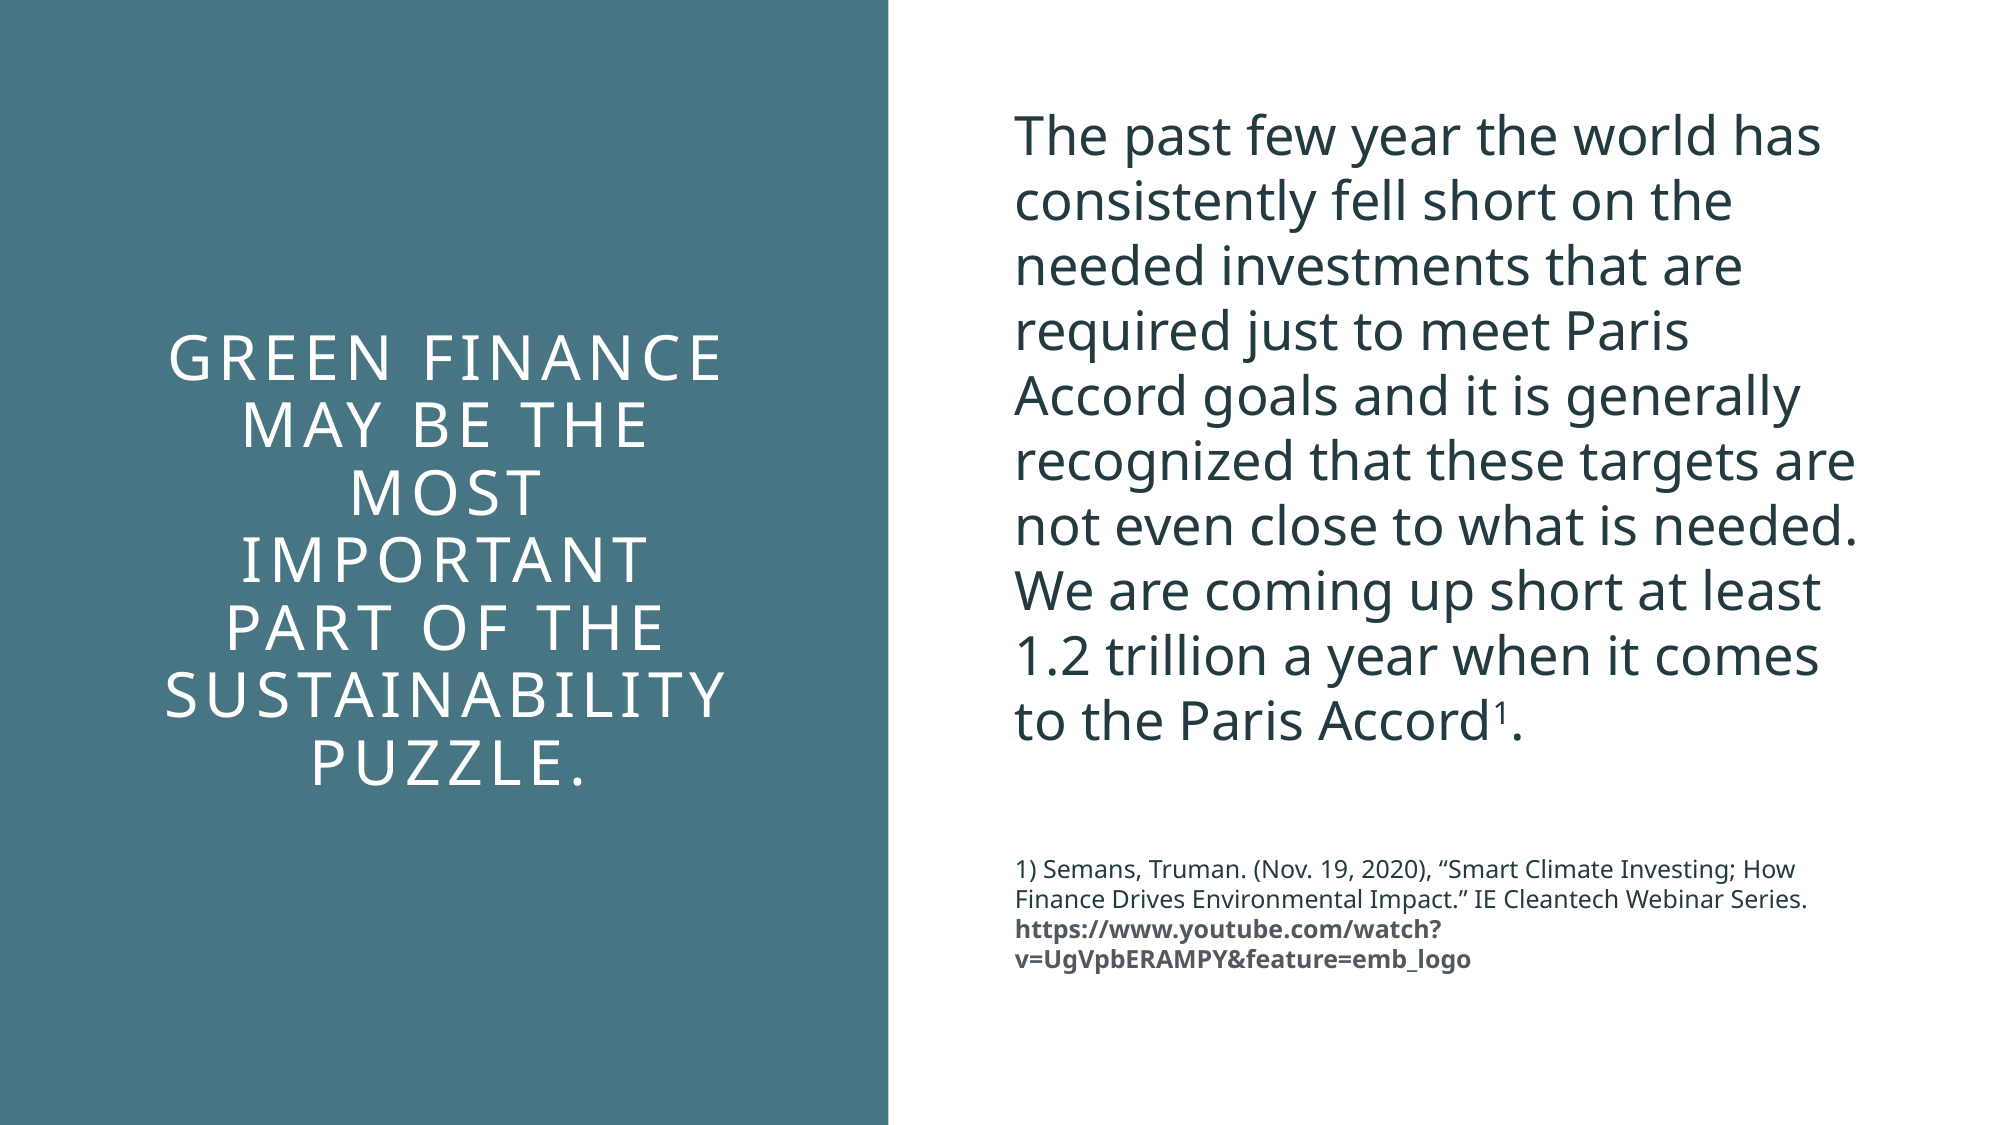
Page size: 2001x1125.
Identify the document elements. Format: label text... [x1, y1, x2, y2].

text_box [890, 0, 2000, 1125]
list The past few year the world has consistently fell short on the needed investments that are required just to meet Paris Accord goals and it is generally recognized that these targets are not even close to what is needed. We are coming up short at least 1.2 trillion a year when it comes to the Paris Accord1. 1) Semans, Truman. (Nov. 19, 2020), “Smart Climate Investing; How Finance Drives Environmental Impact.” IE Cleantech Webinar Series. https://www.youtube.com/watch?v=UgVpbERAMPY&feature=emb_logo [999, 93, 1891, 1041]
title Green Finance may be the most important part of the sustainability Puzzle. [130, 224, 766, 900]
text_box [0, 0, 890, 1125]
